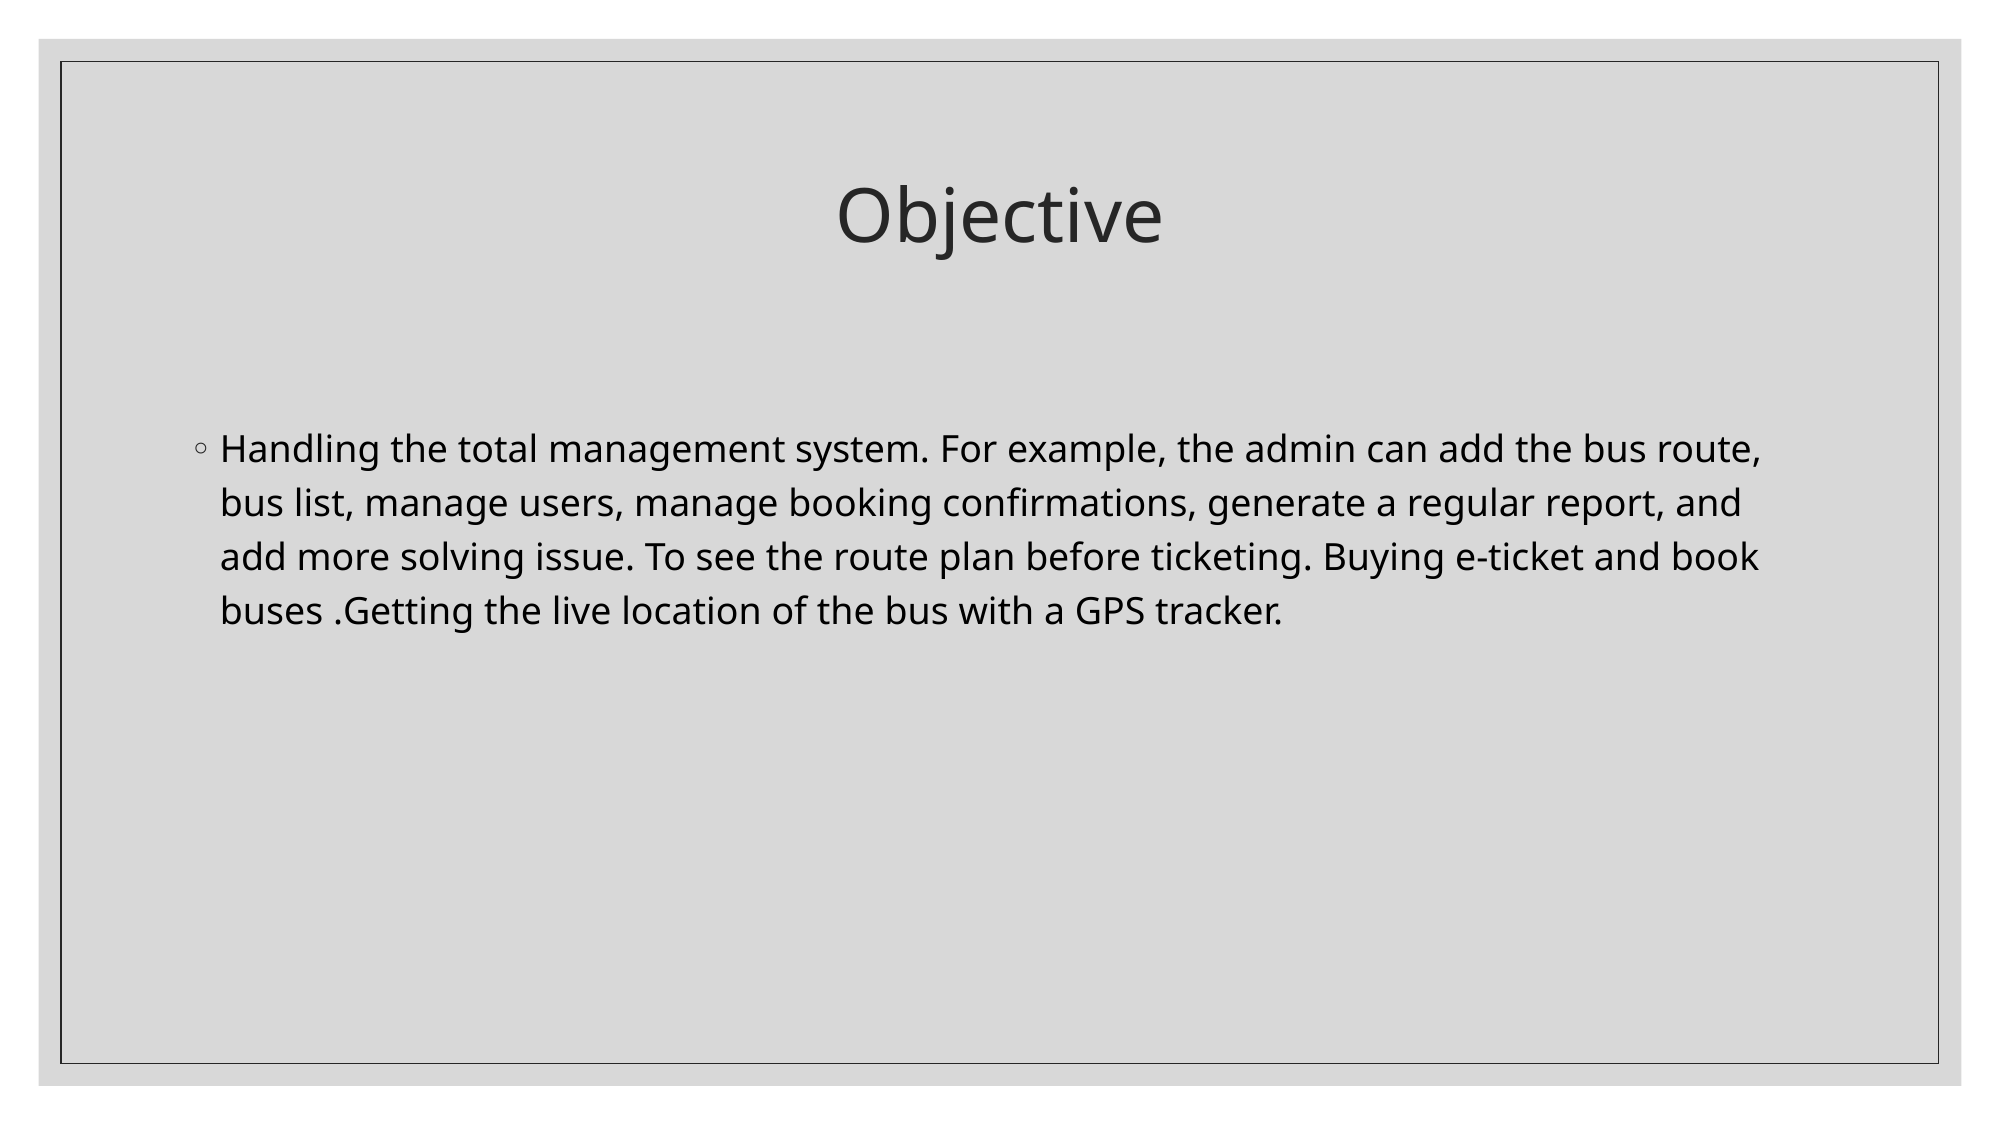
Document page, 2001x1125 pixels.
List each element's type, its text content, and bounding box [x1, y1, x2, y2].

list Handling the total management system. For example, the admin can add the bus route, bus list, manage users, manage booking confirmations, generate a regular report, and add more solving issue. To see the route plan before ticketing. Buying e-ticket and book buses .Getting the live location of the bus with a GPS tracker. [174, 345, 1825, 977]
title Objective [174, 105, 1825, 331]
